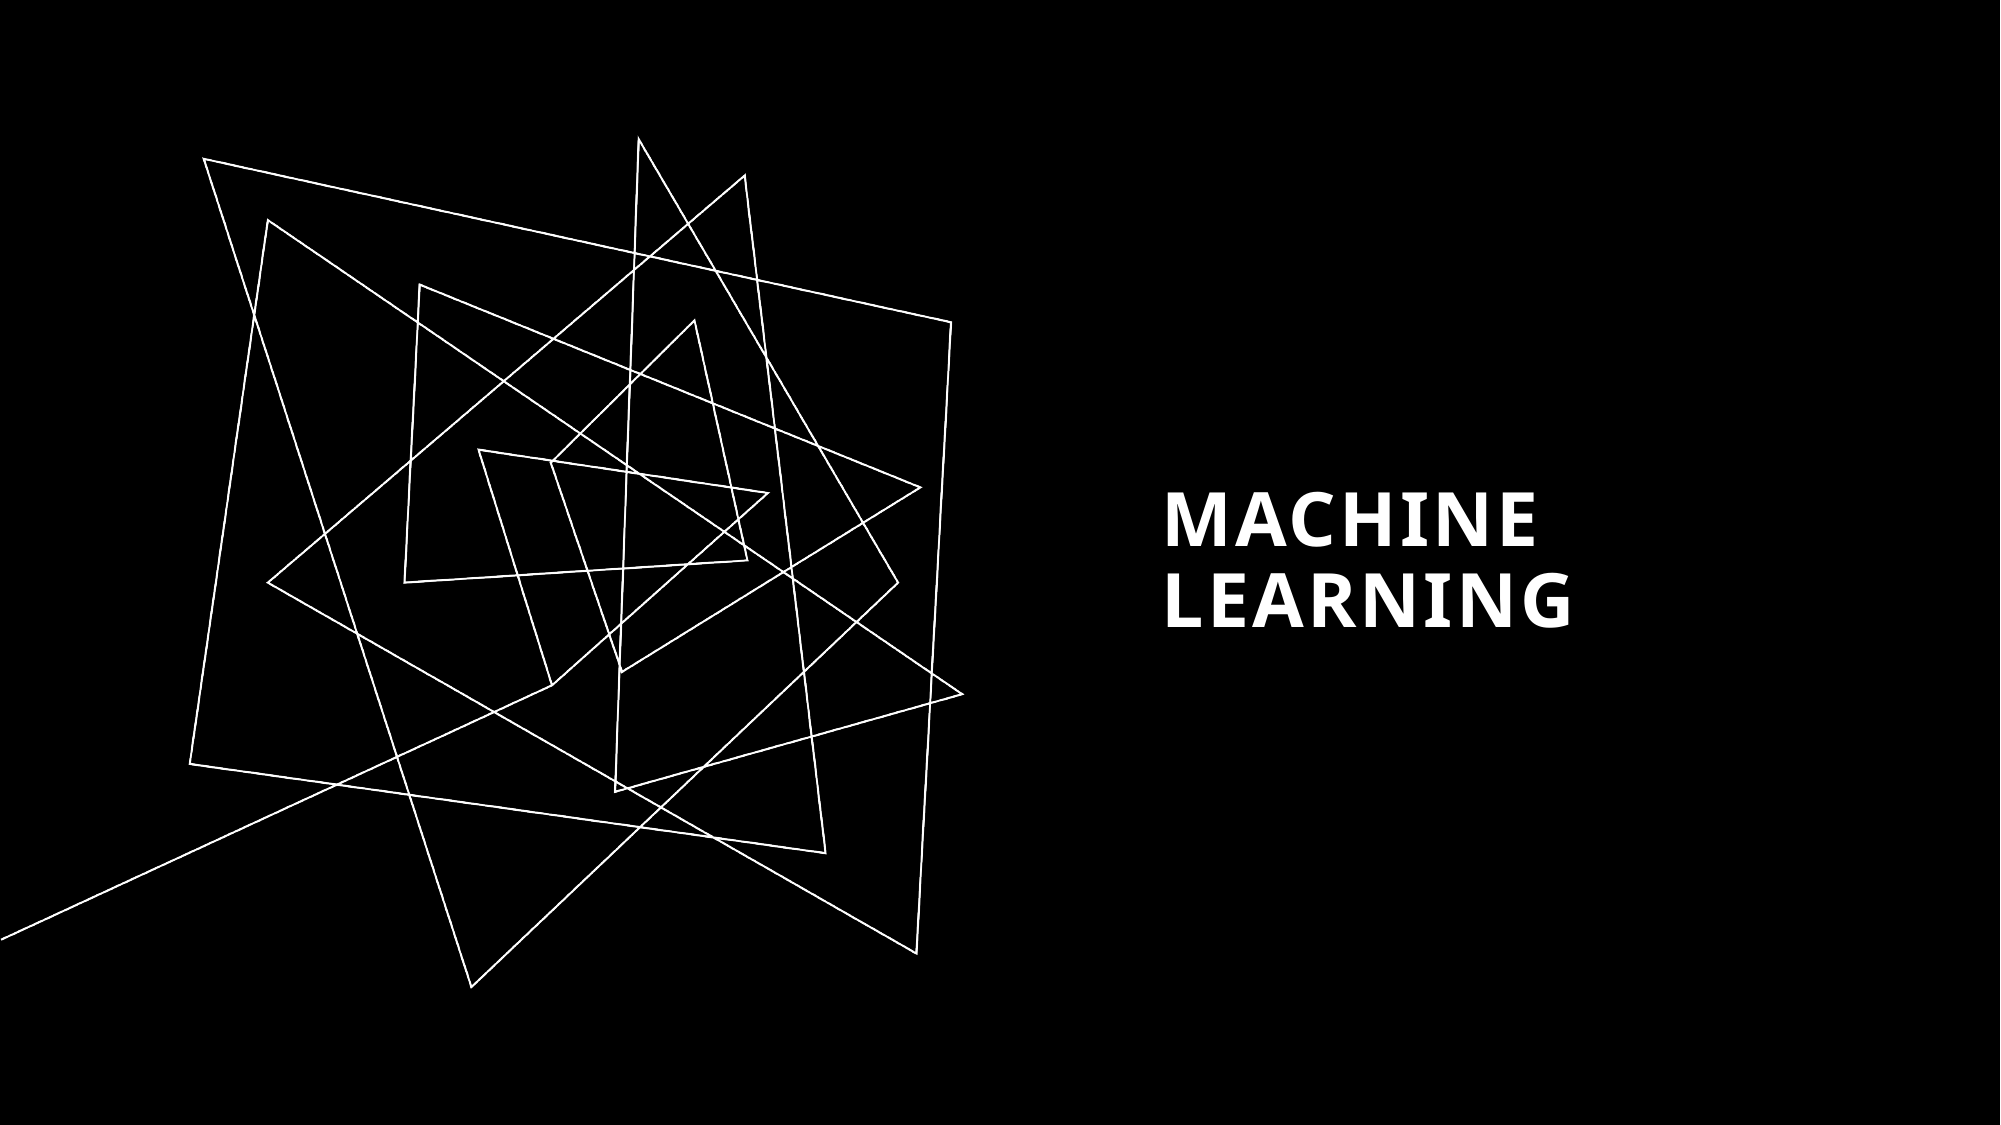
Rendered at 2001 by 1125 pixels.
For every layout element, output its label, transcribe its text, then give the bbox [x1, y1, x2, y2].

title MACHINE LEARNING [1146, 421, 1833, 704]
picture [0, 135, 965, 989]
